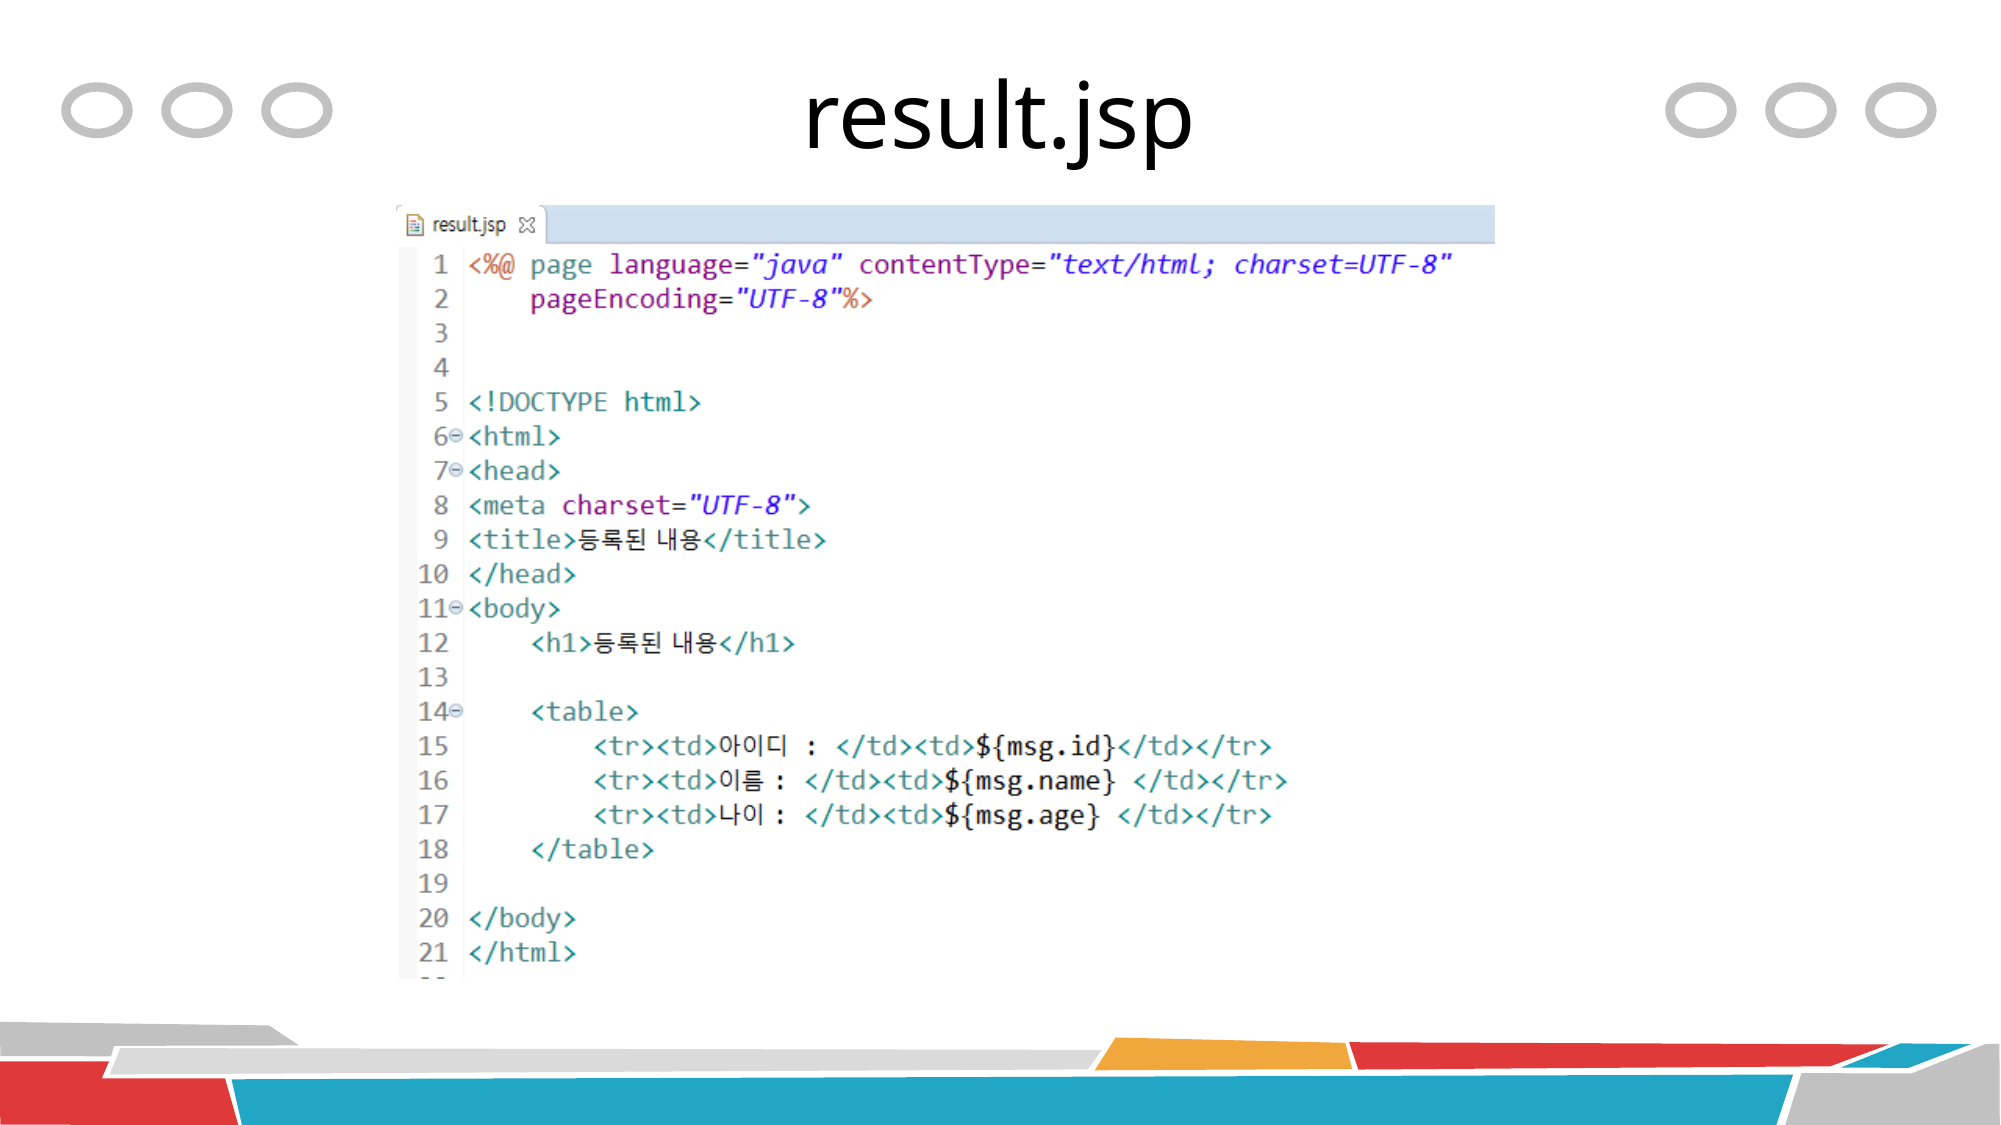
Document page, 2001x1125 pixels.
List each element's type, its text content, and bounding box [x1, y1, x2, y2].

title result.jsp [350, 18, 1650, 206]
picture [395, 205, 1495, 980]
